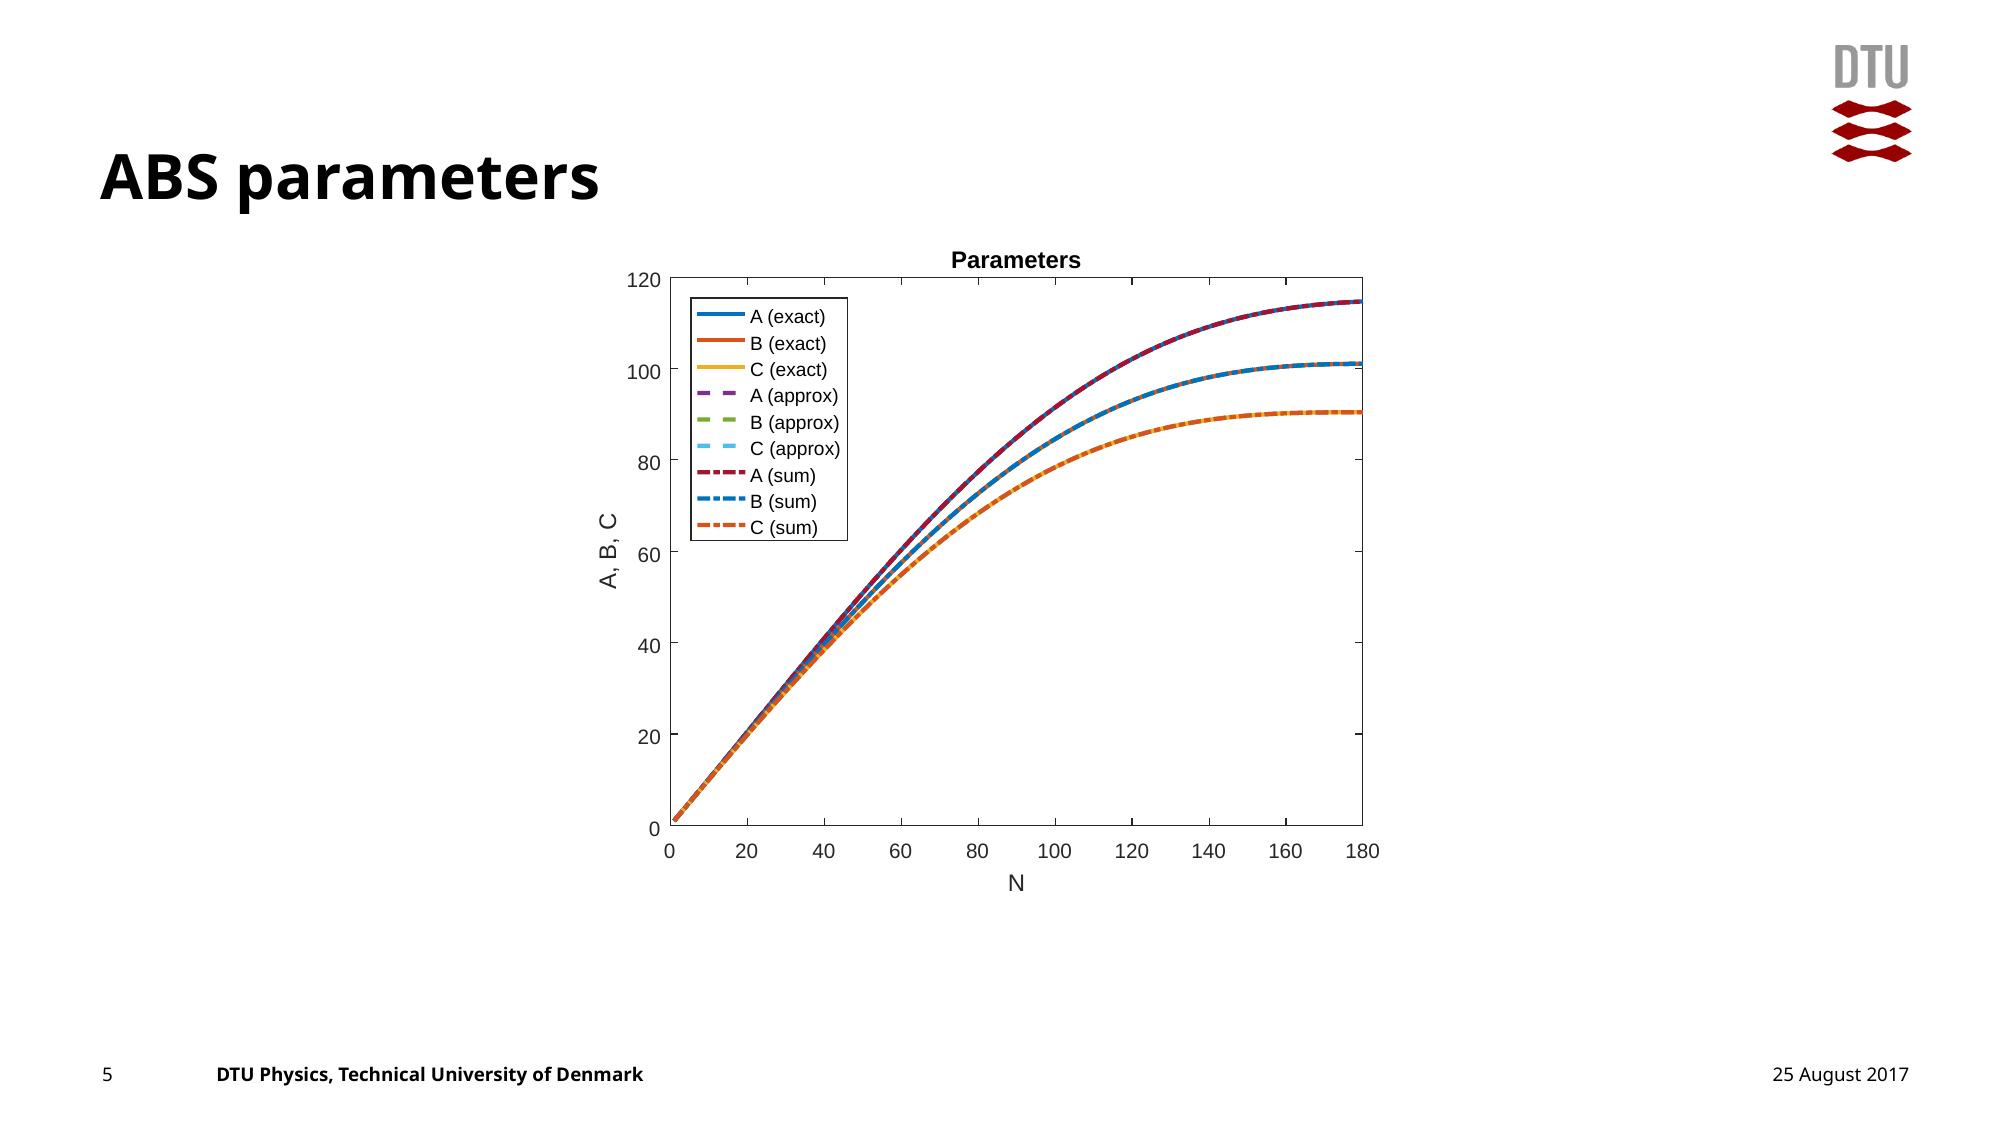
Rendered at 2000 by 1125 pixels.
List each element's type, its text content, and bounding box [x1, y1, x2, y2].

picture [1834, 45, 1912, 162]
slide_number 5 [102, 1062, 201, 1113]
title ABS parameters [100, 24, 1834, 212]
picture [553, 227, 1447, 898]
